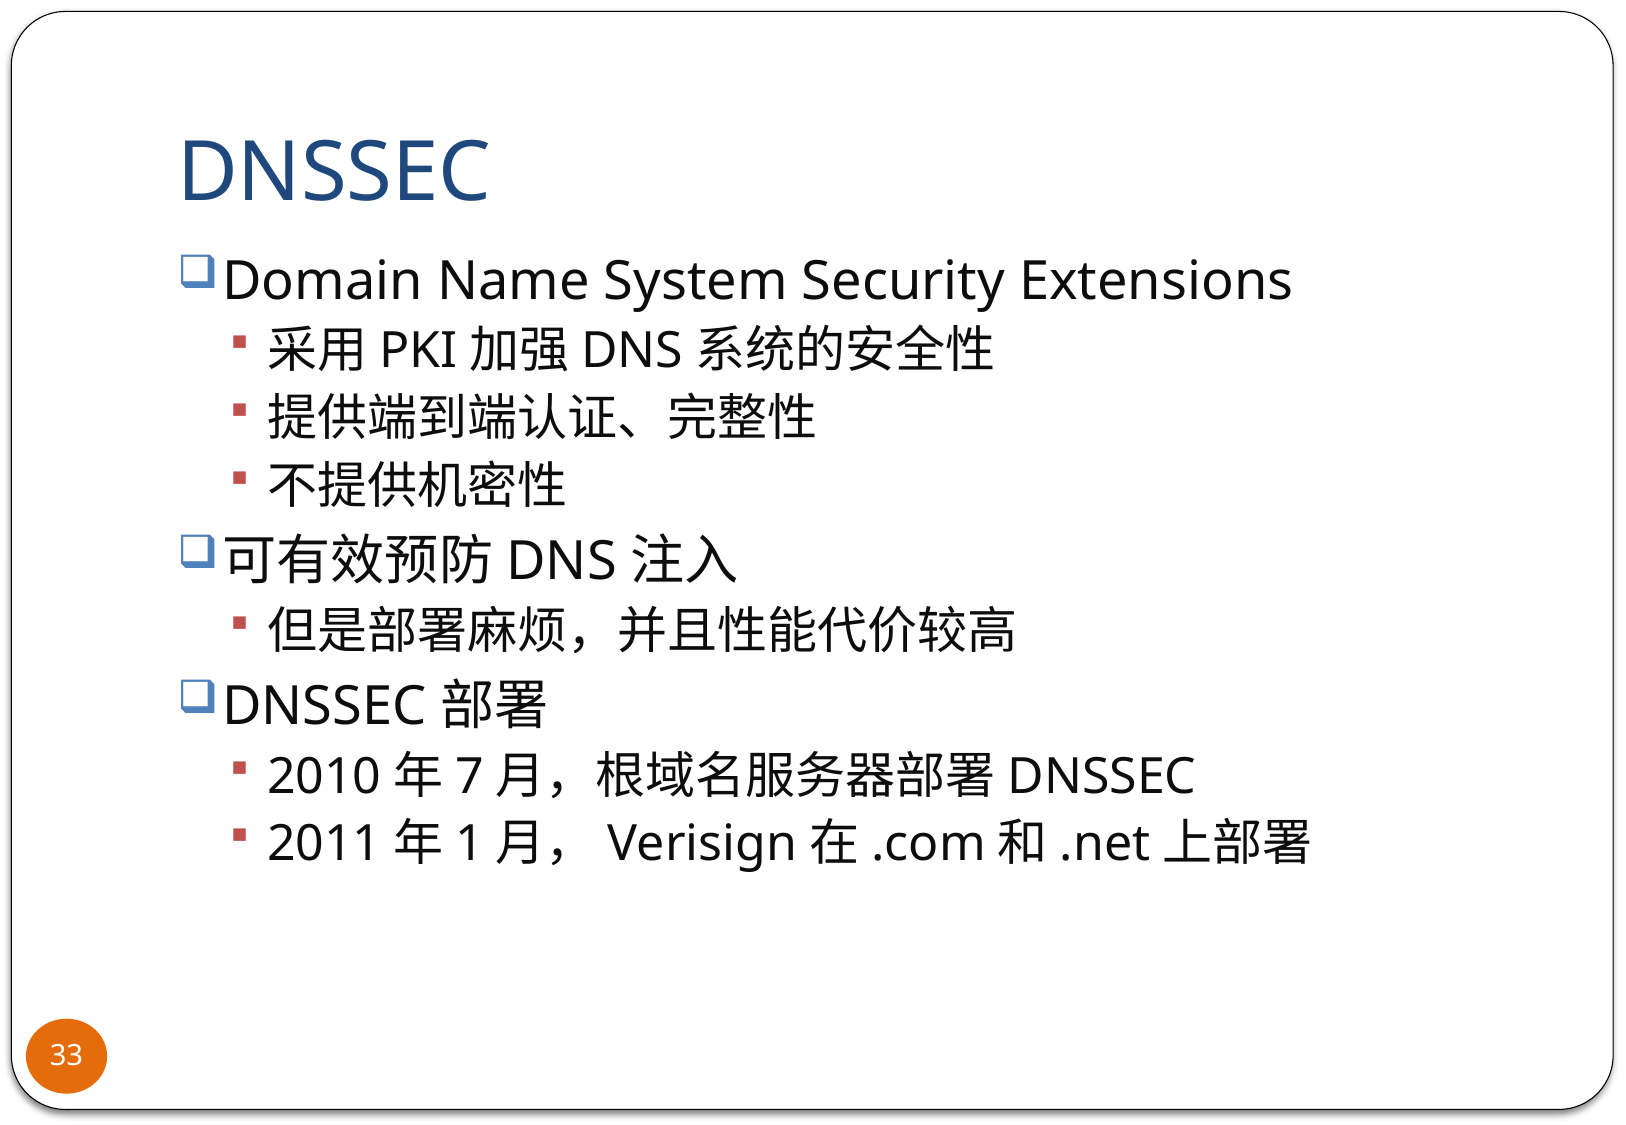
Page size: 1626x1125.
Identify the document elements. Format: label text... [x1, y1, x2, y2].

list Domain Name System Security Extensions 采用PKI加强DNS系统的安全性 提供端到端认证、完整性 不提供机密性 可有效预防DNS注入 但是部署麻烦，并且性能代价较高 DNSSEC部署 2010年7月，根域名服务器部署DNSSEC 2011年1月，Verisign在.com和.net上部署 [162, 237, 1544, 988]
title DNSSEC [162, 45, 1544, 233]
slide_number 33 [25, 1018, 108, 1094]
